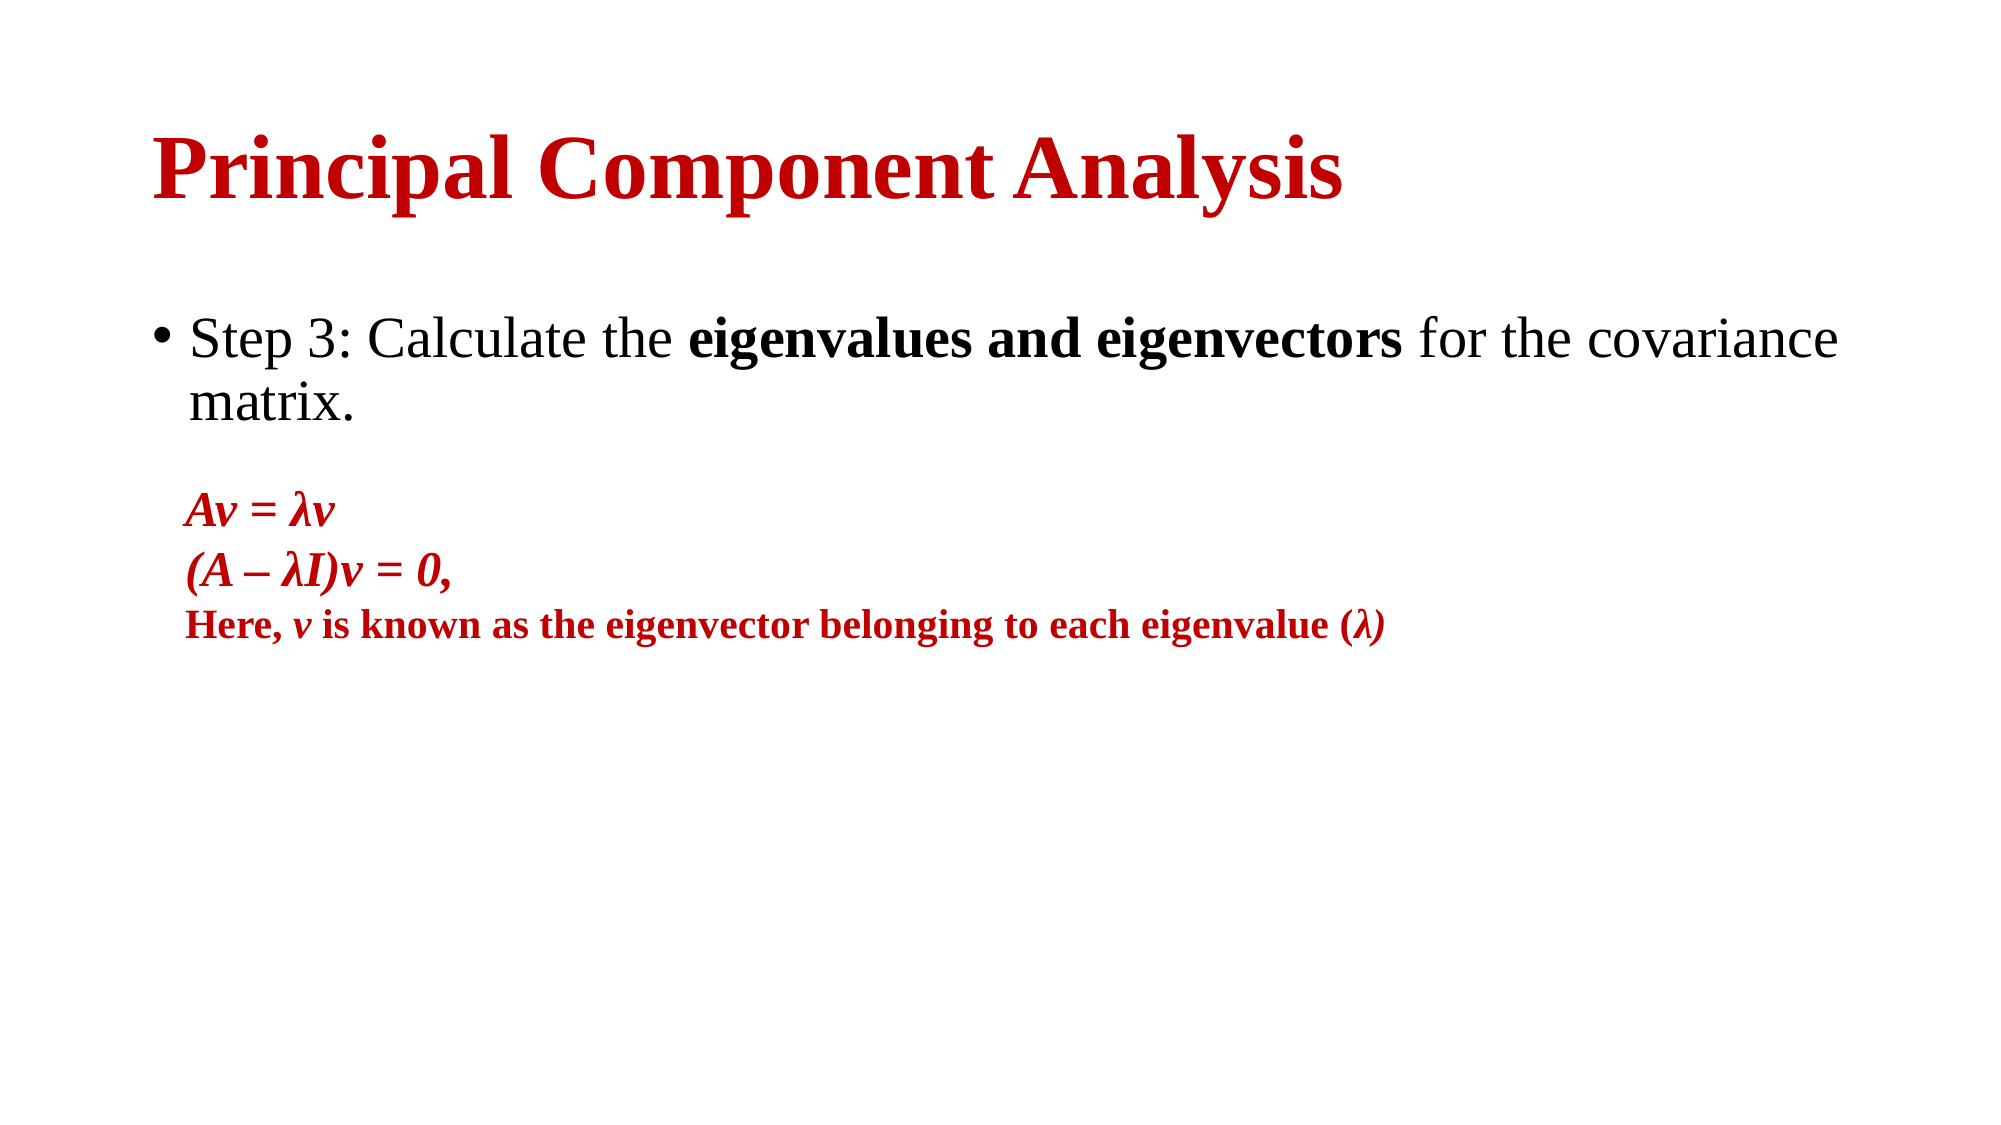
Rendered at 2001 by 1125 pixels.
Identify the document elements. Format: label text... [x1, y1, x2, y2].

list Step 3: Calculate the eigenvalues and eigenvectors for the covariance matrix. [137, 299, 1863, 1014]
title Principal Component Analysis [137, 59, 1863, 278]
text_box Av = λv (A – λI)v = 0, Here, v is known as the eigenvector belonging to each eigenvalue (λ) [169, 469, 1831, 655]
